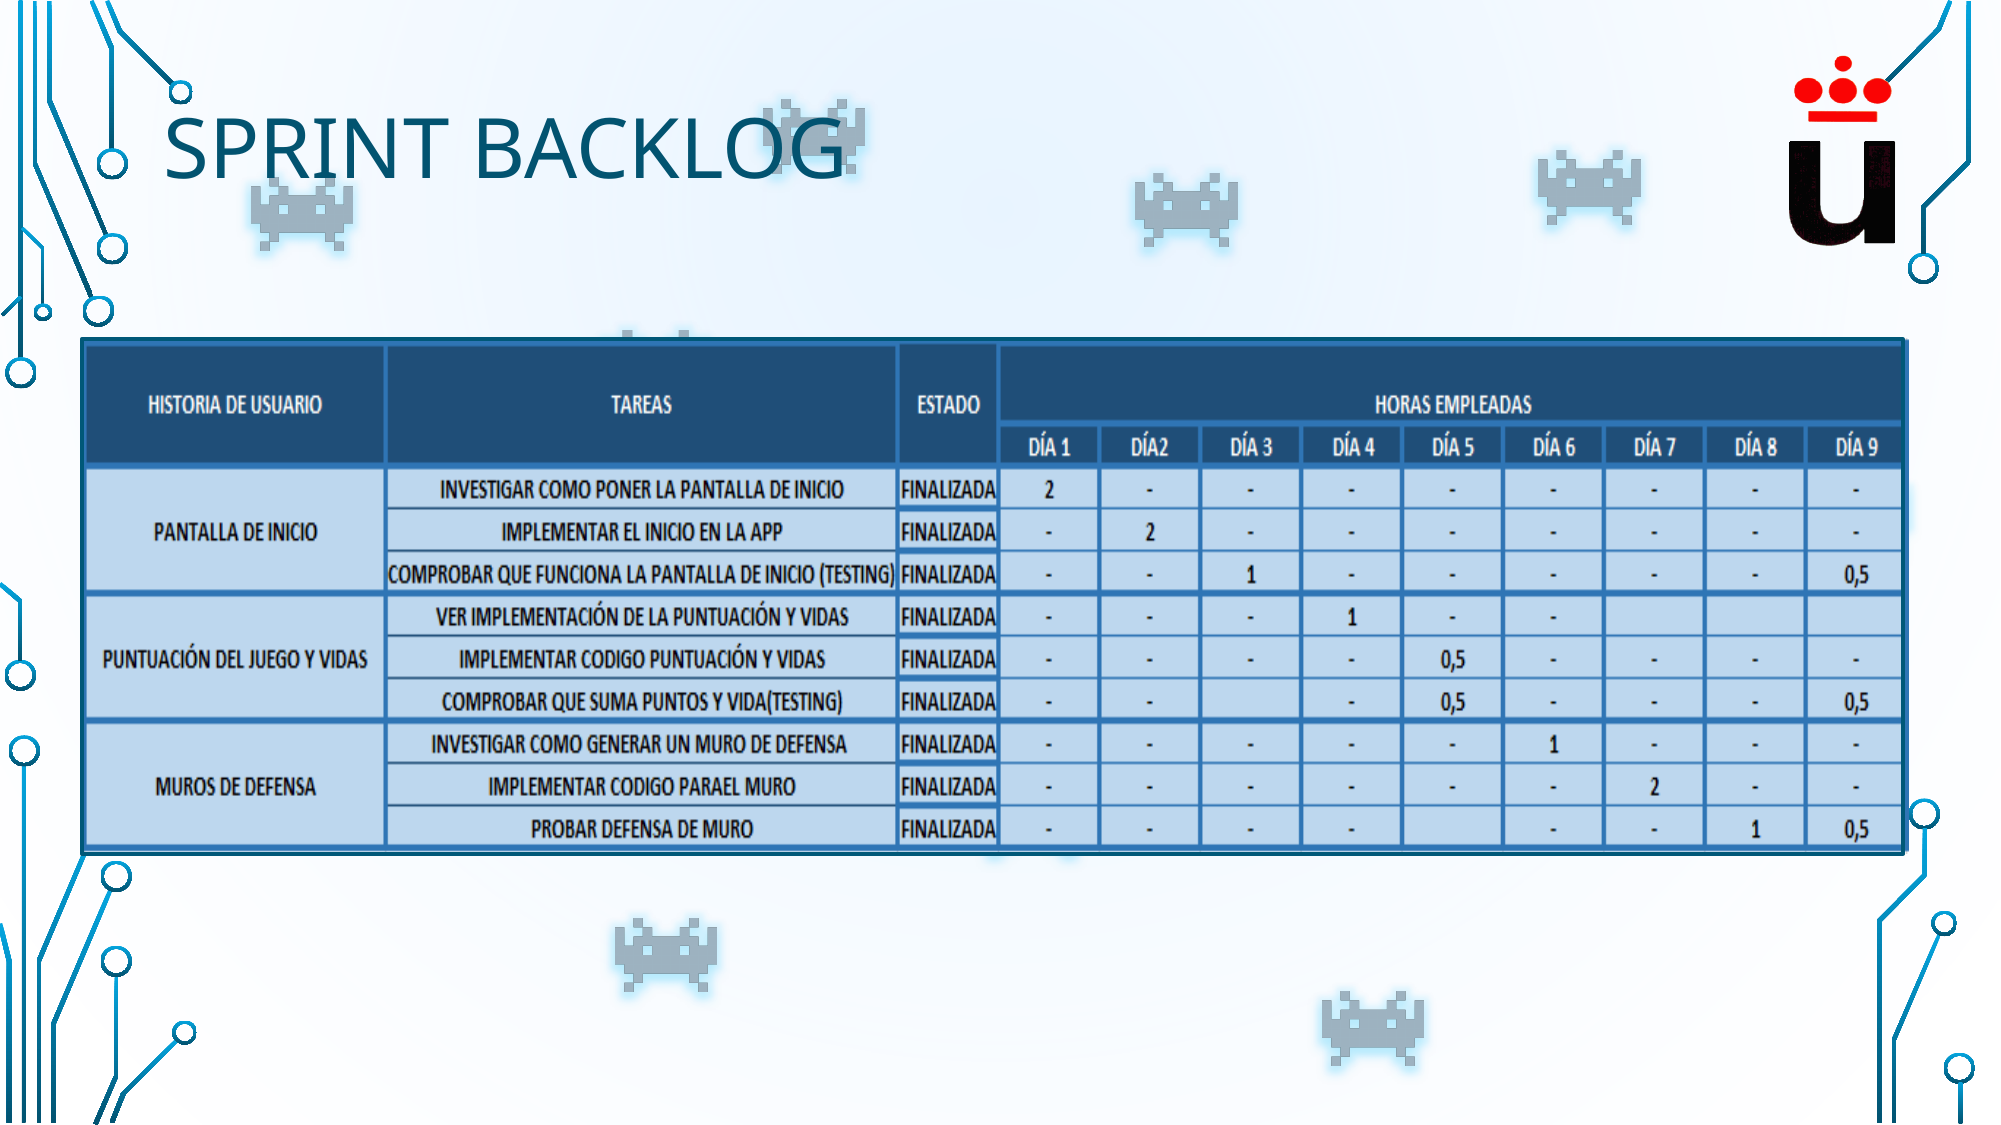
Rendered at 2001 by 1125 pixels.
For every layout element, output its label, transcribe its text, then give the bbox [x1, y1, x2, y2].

text_box SPRINT BACKLOG [149, 87, 1539, 203]
picture [1135, 172, 1238, 248]
picture [604, 329, 707, 336]
picture [250, 176, 354, 252]
picture [615, 917, 718, 993]
picture [1780, 50, 1904, 251]
picture [1322, 991, 1425, 1067]
picture [85, 342, 1900, 851]
picture [762, 99, 866, 174]
picture [762, 126, 773, 170]
picture [1538, 150, 1641, 225]
